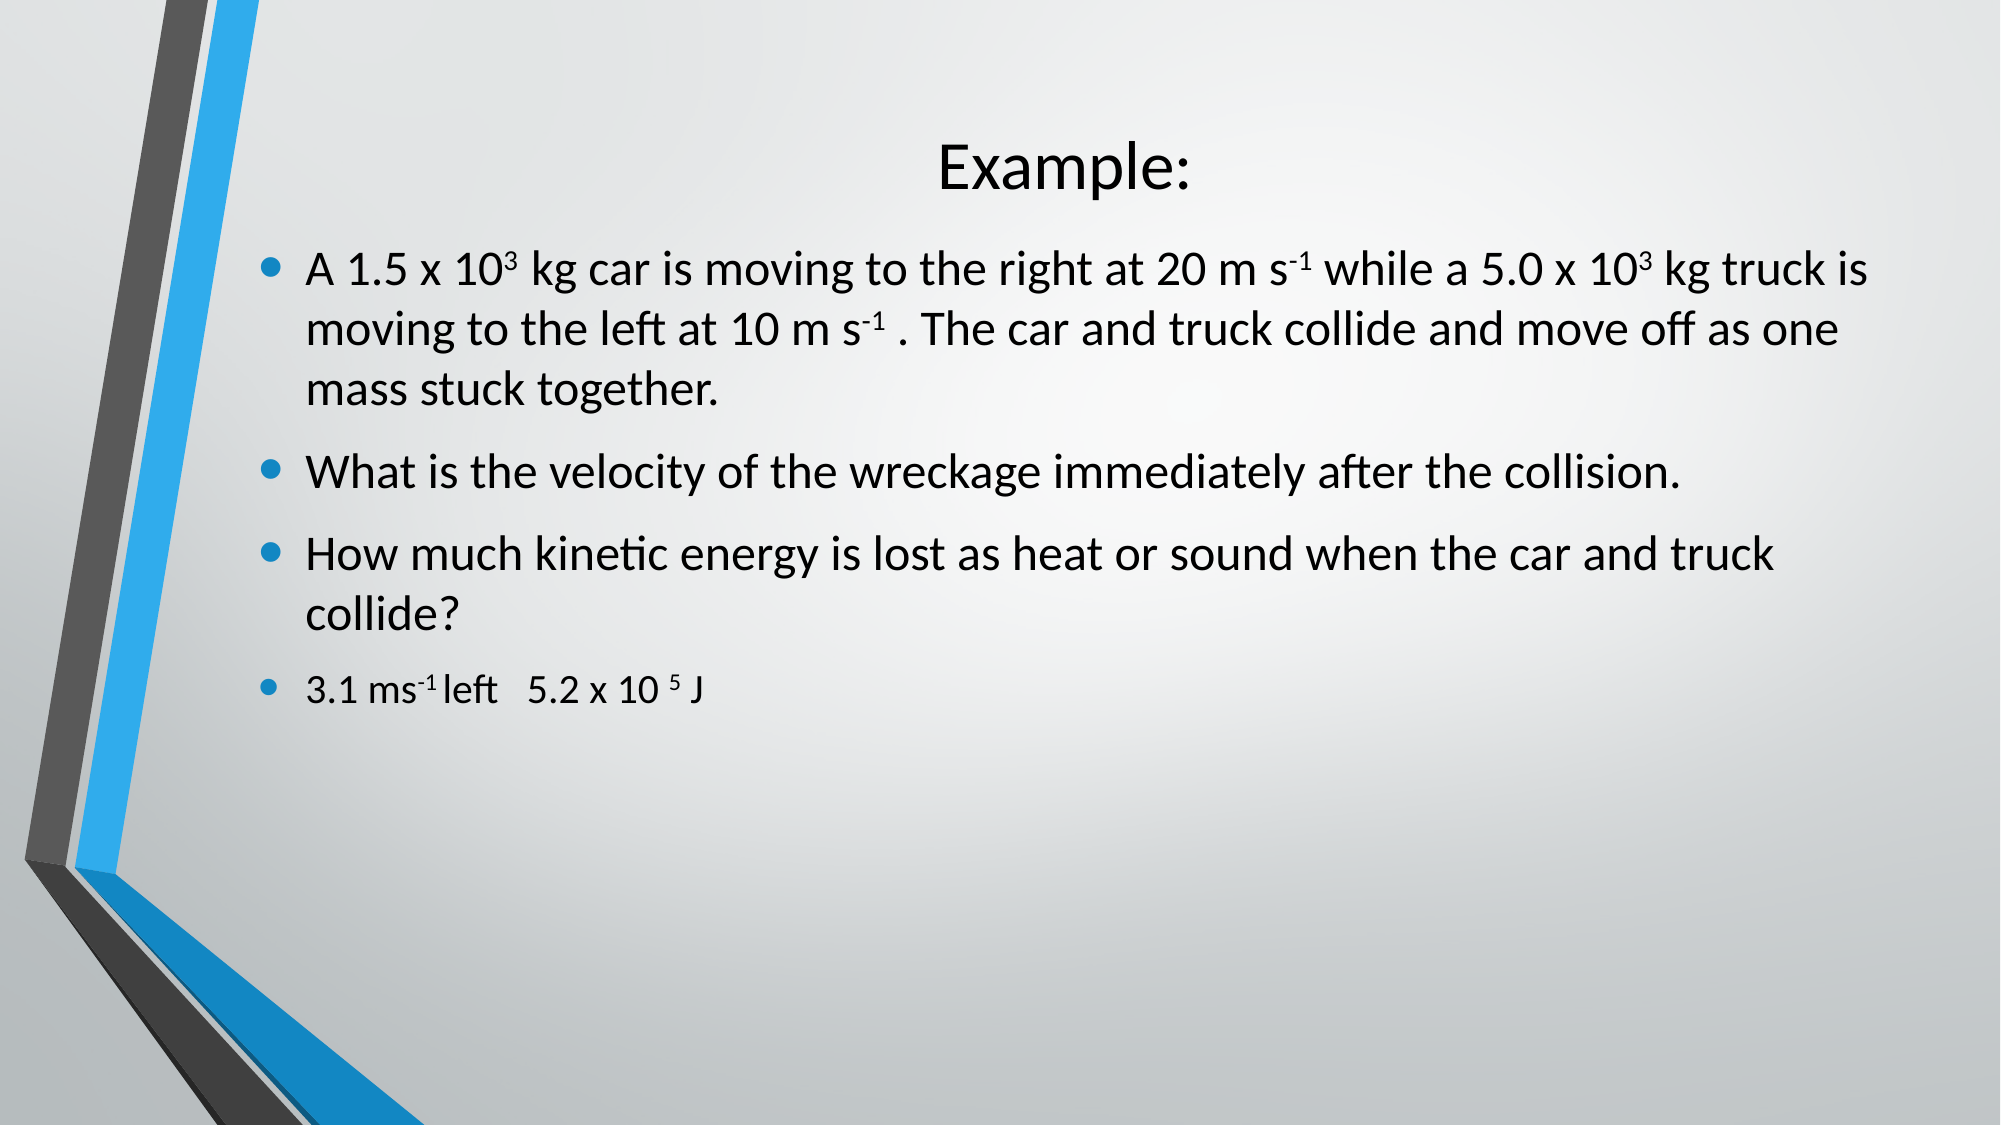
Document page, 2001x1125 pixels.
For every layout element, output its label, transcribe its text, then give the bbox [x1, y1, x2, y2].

title Example: [243, 112, 1887, 228]
list A 1.5 x 103 kg car is moving to the right at 20 m s-1 while a 5.0 x 103 kg truck is moving to the left at 10 m s‑1 . The car and truck collide and move off as one mass stuck together. What is the velocity of the wreckage immediately after the collision. How much kinetic energy is lost as heat or sound when the car and truck collide? 3.1 ms-1 left 5.2 x 10 5 J [243, 228, 1887, 950]
